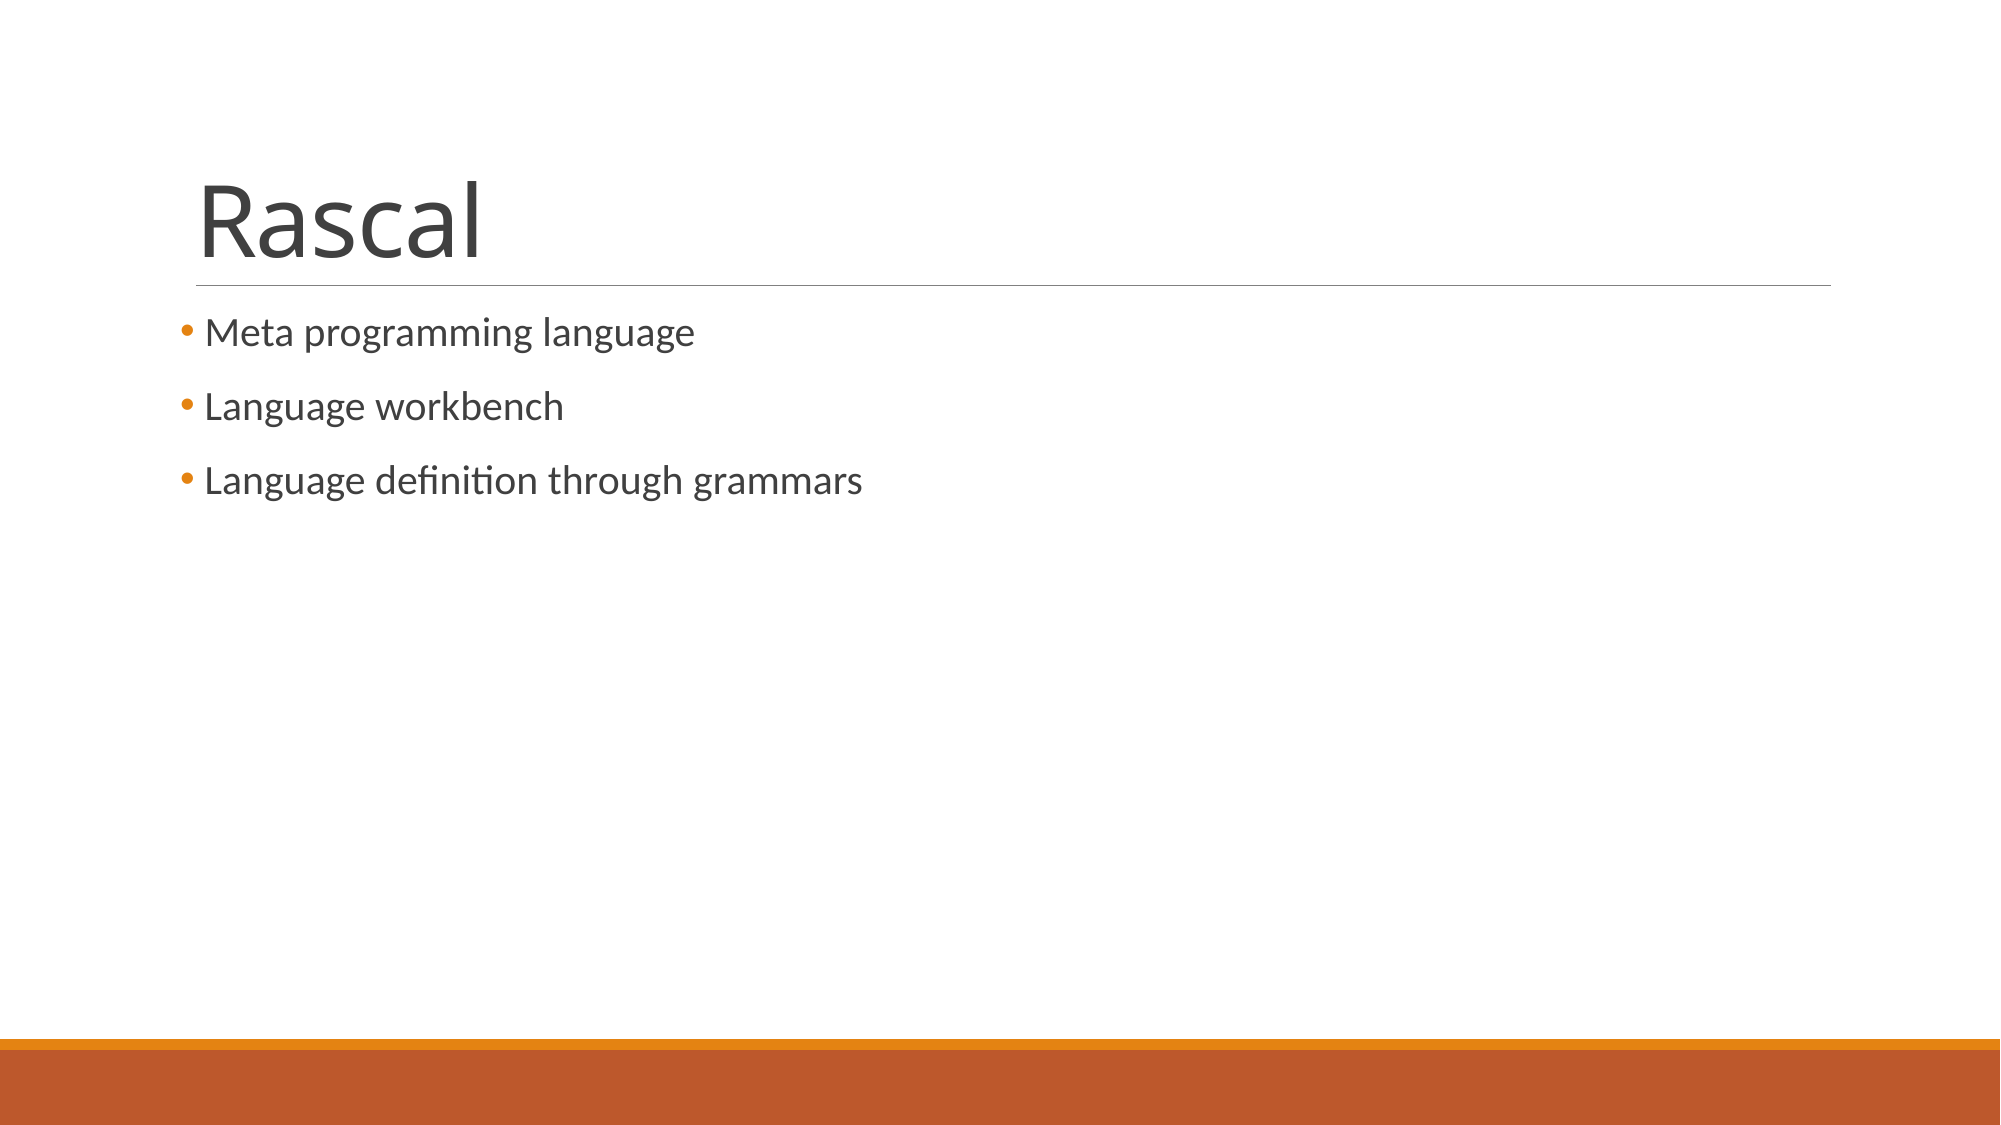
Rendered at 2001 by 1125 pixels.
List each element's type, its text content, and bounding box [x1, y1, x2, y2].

list Meta programming language Language workbench Language definition through grammars [180, 302, 1830, 963]
title Rascal [180, 47, 1830, 285]
